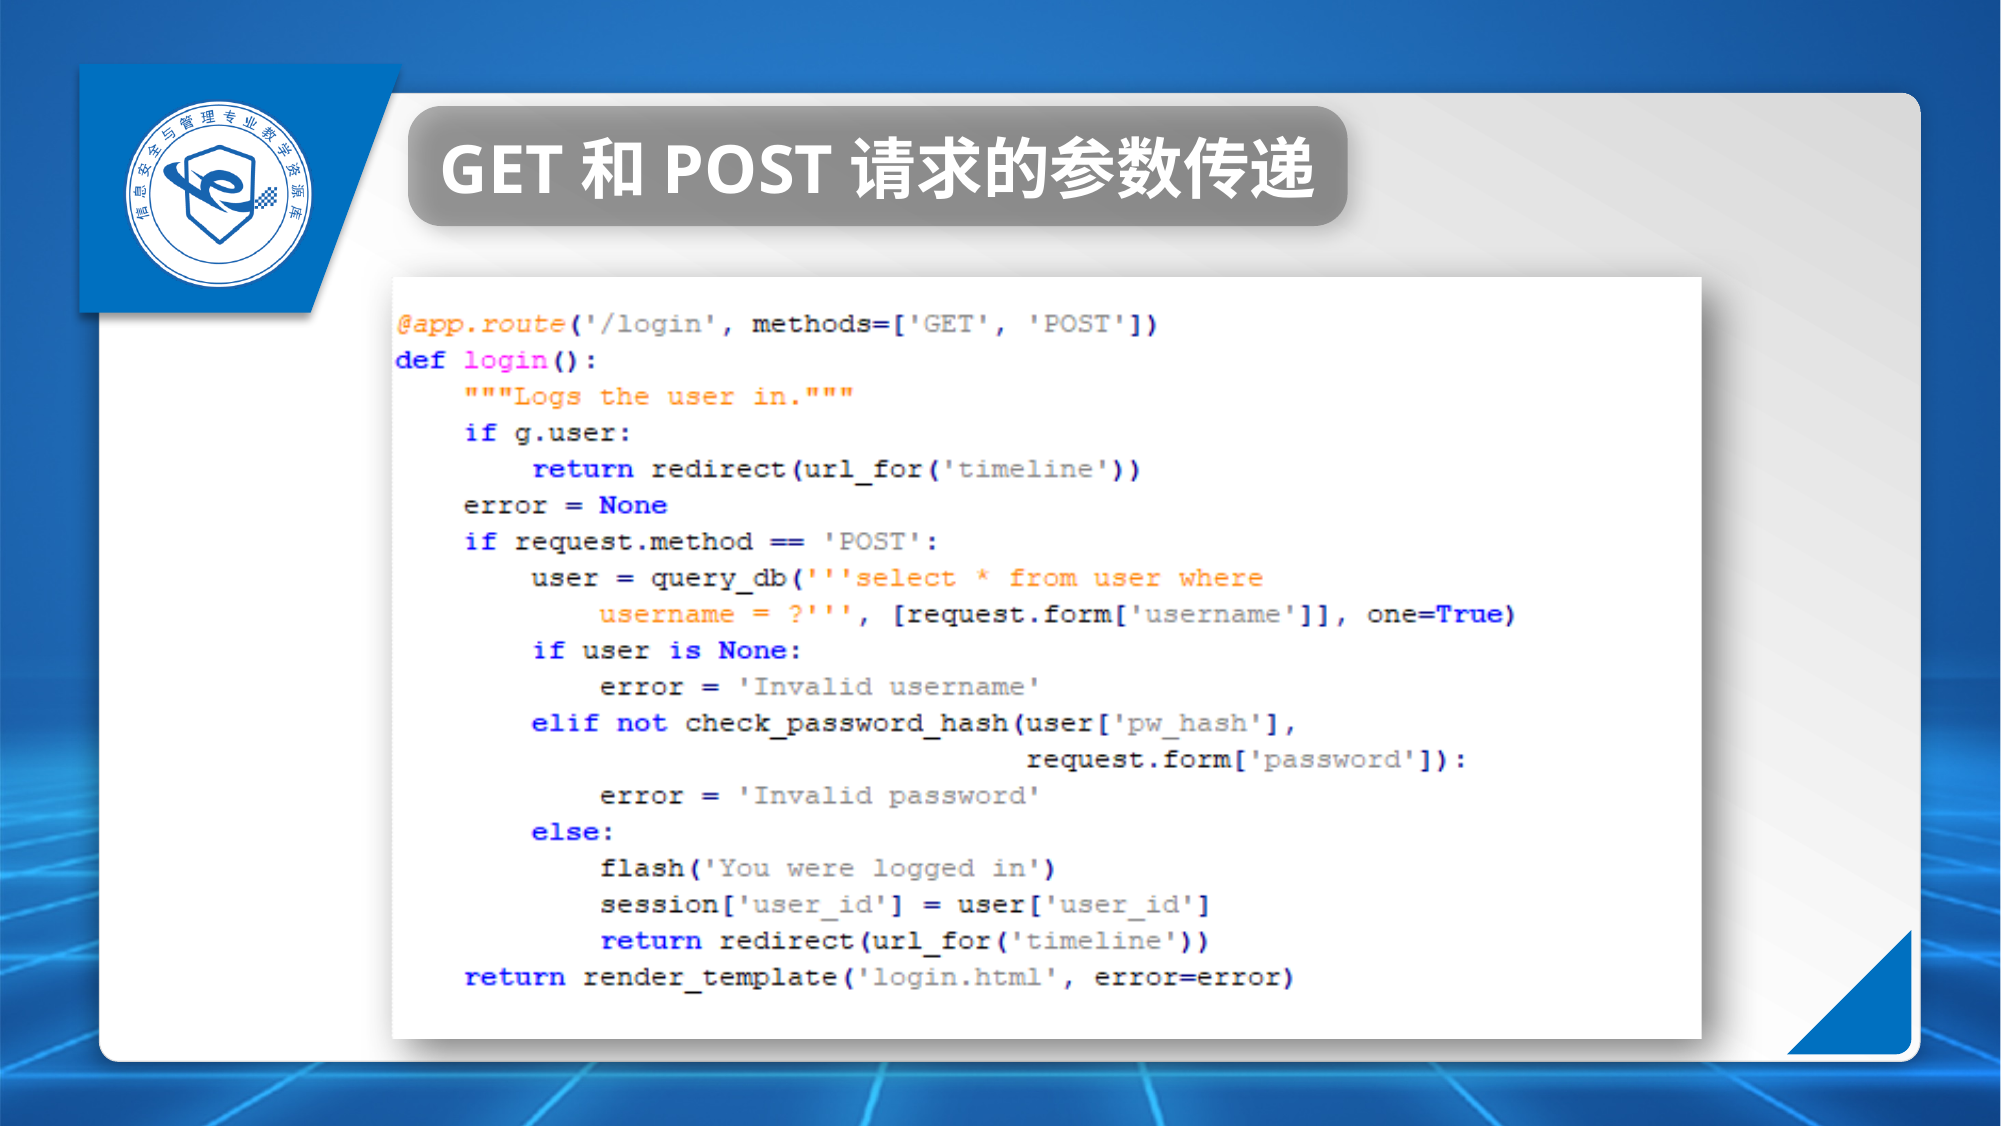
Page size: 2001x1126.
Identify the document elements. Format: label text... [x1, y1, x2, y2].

picture [0, 0, 2001, 1126]
text_box GET和POST请求的参数传递 [425, 118, 1332, 214]
text_box [406, 104, 1349, 228]
